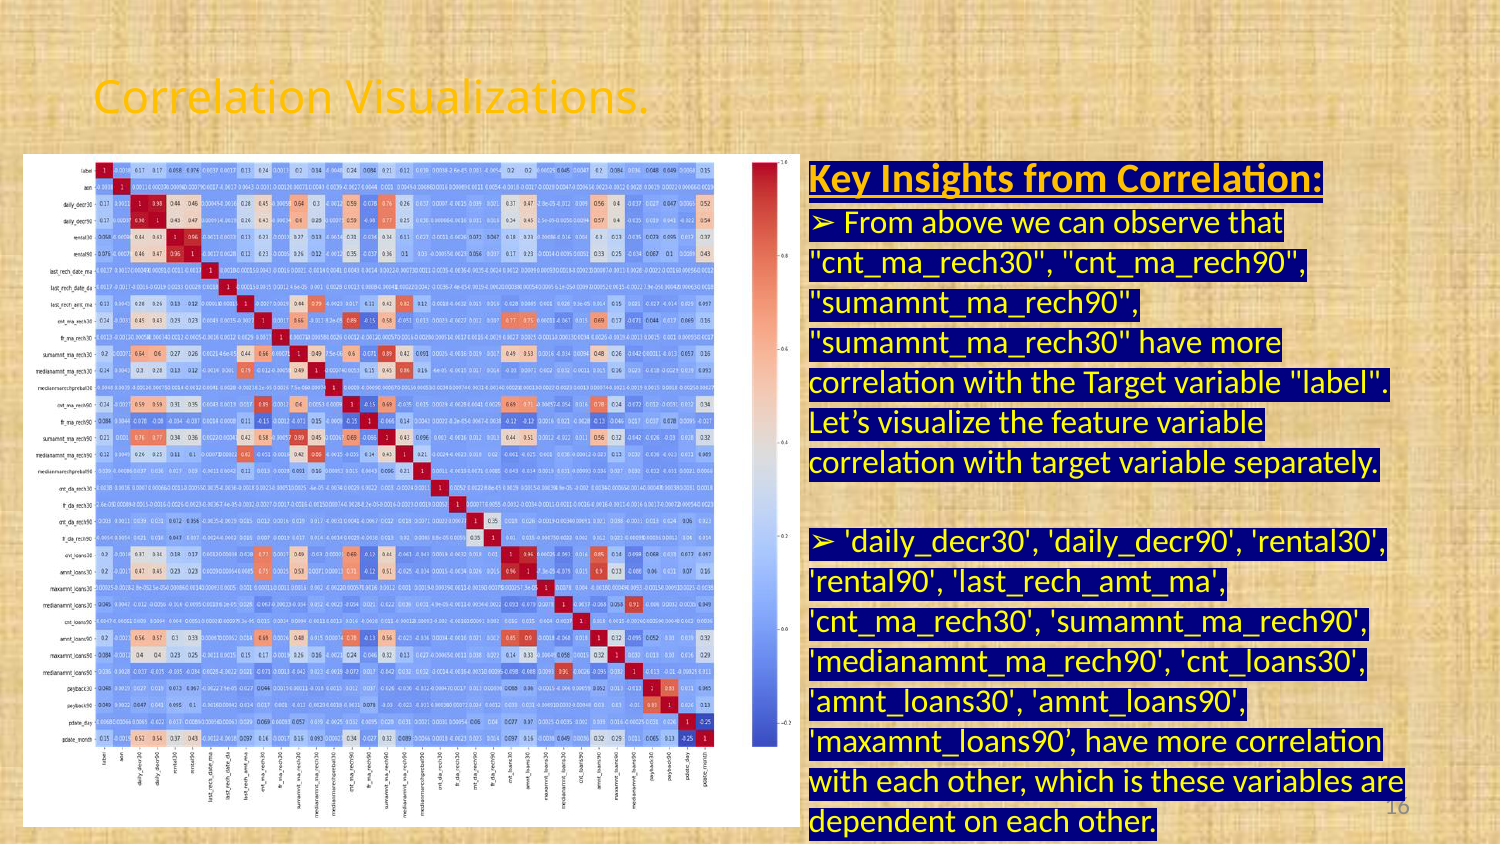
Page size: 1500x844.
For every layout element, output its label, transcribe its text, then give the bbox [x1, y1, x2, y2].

picture [0, 0, 1500, 844]
text_box Key Insights from Correlation: ➢ From above we can observe that "cnt_ma_rech30", "cnt_ma_rech90", "sumamnt_ma_rech90", "sumamnt_ma_rech30" have more correlation with the Target variable "label". Let’s visualize the feature variable correlation with target variable separately. ➢ 'daily_decr30', 'daily_decr90', 'rental30', 'rental90', 'last_rech_amt_ma', 'cnt_ma_rech30', 'sumamnt_ma_rech90', 'medianamnt_ma_rech90', 'cnt_loans30', 'amnt_loans30', 'amnt_loans90', 'maxamnt_loans90’, have more correlation with each other, which is these variables are dependent on each other. [793, 142, 1421, 844]
title Correlation Visualizations. [77, 59, 1107, 152]
slide_number 16 [1421, 782, 1425, 827]
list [23, 154, 800, 828]
